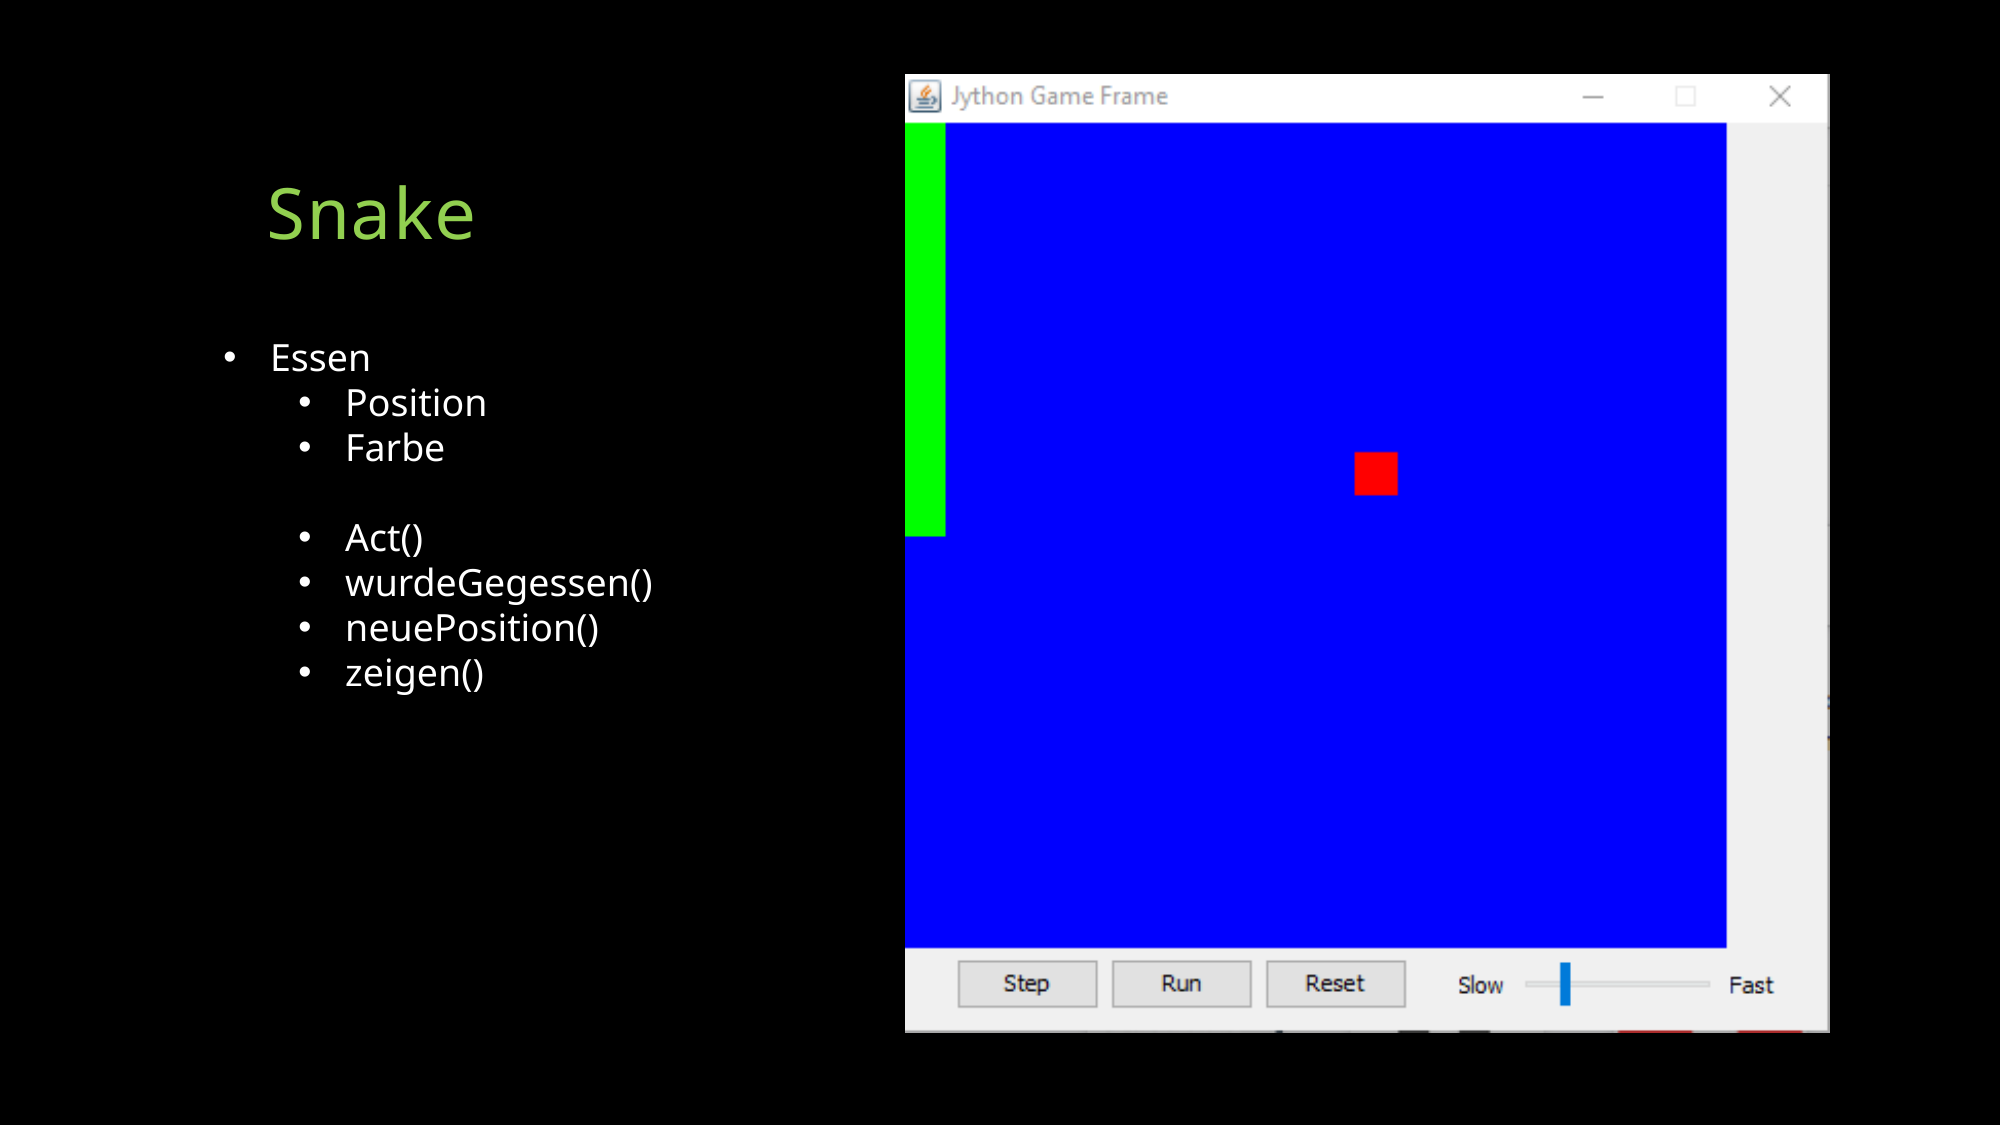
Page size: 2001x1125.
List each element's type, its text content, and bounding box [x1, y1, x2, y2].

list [905, 74, 1830, 1033]
text_box Essen Position Farbe Act() wurdeGegessen() neuePosition() zeigen() [208, 326, 741, 701]
title Snake [249, 75, 905, 263]
